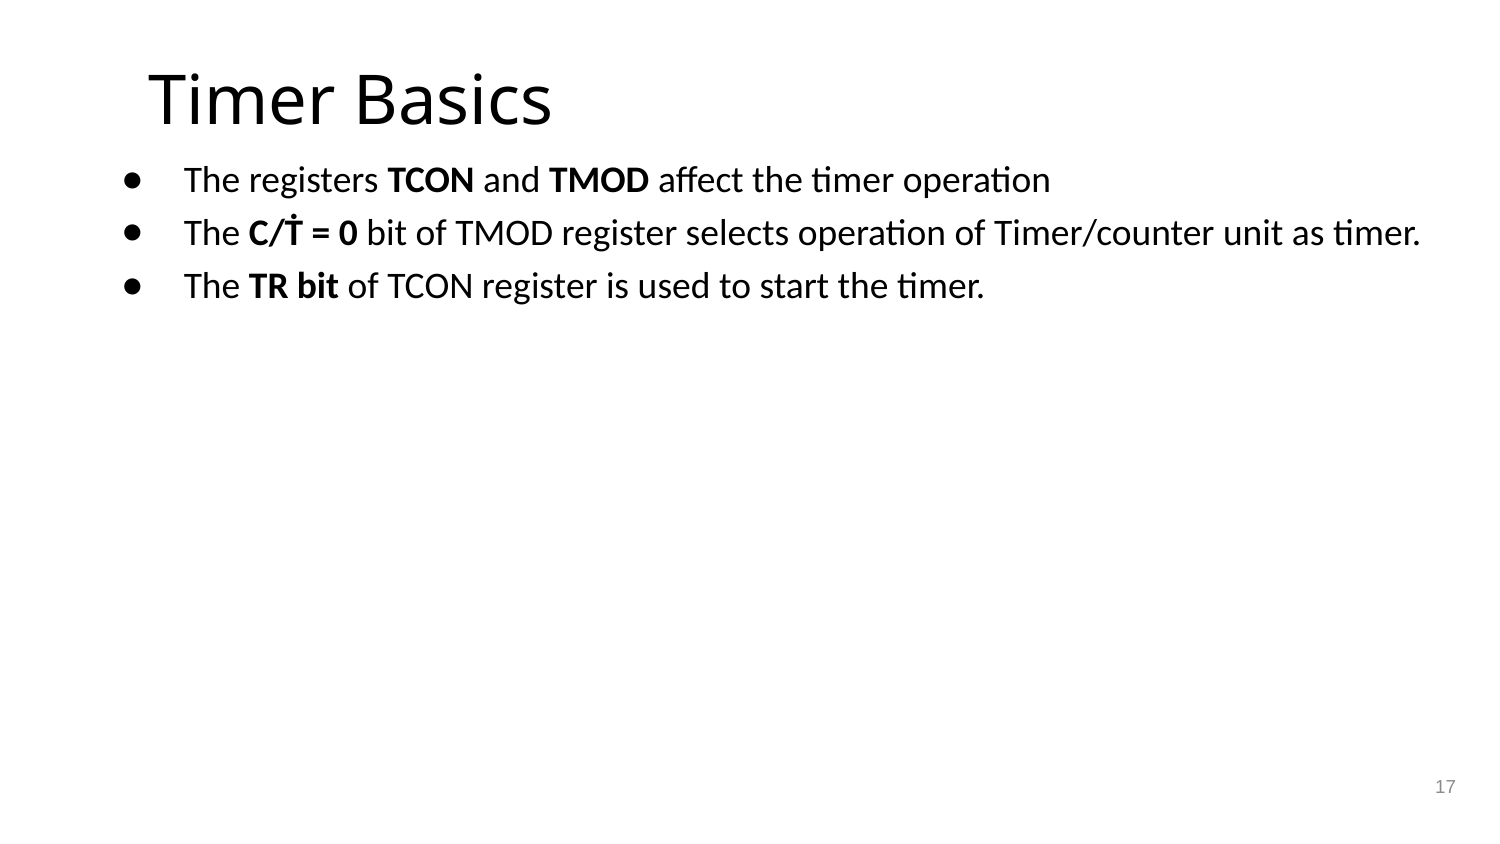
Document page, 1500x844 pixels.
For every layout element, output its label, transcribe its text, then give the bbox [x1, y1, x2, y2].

slide_number 17 [1366, 754, 1457, 819]
list The registers TCON and TMOD affect the timer operation The C/Ṫ = 0 bit of TMOD register selects operation of Timer/counter unit as timer. The TR bit of TCON register is used to start the timer. [108, 160, 1473, 658]
